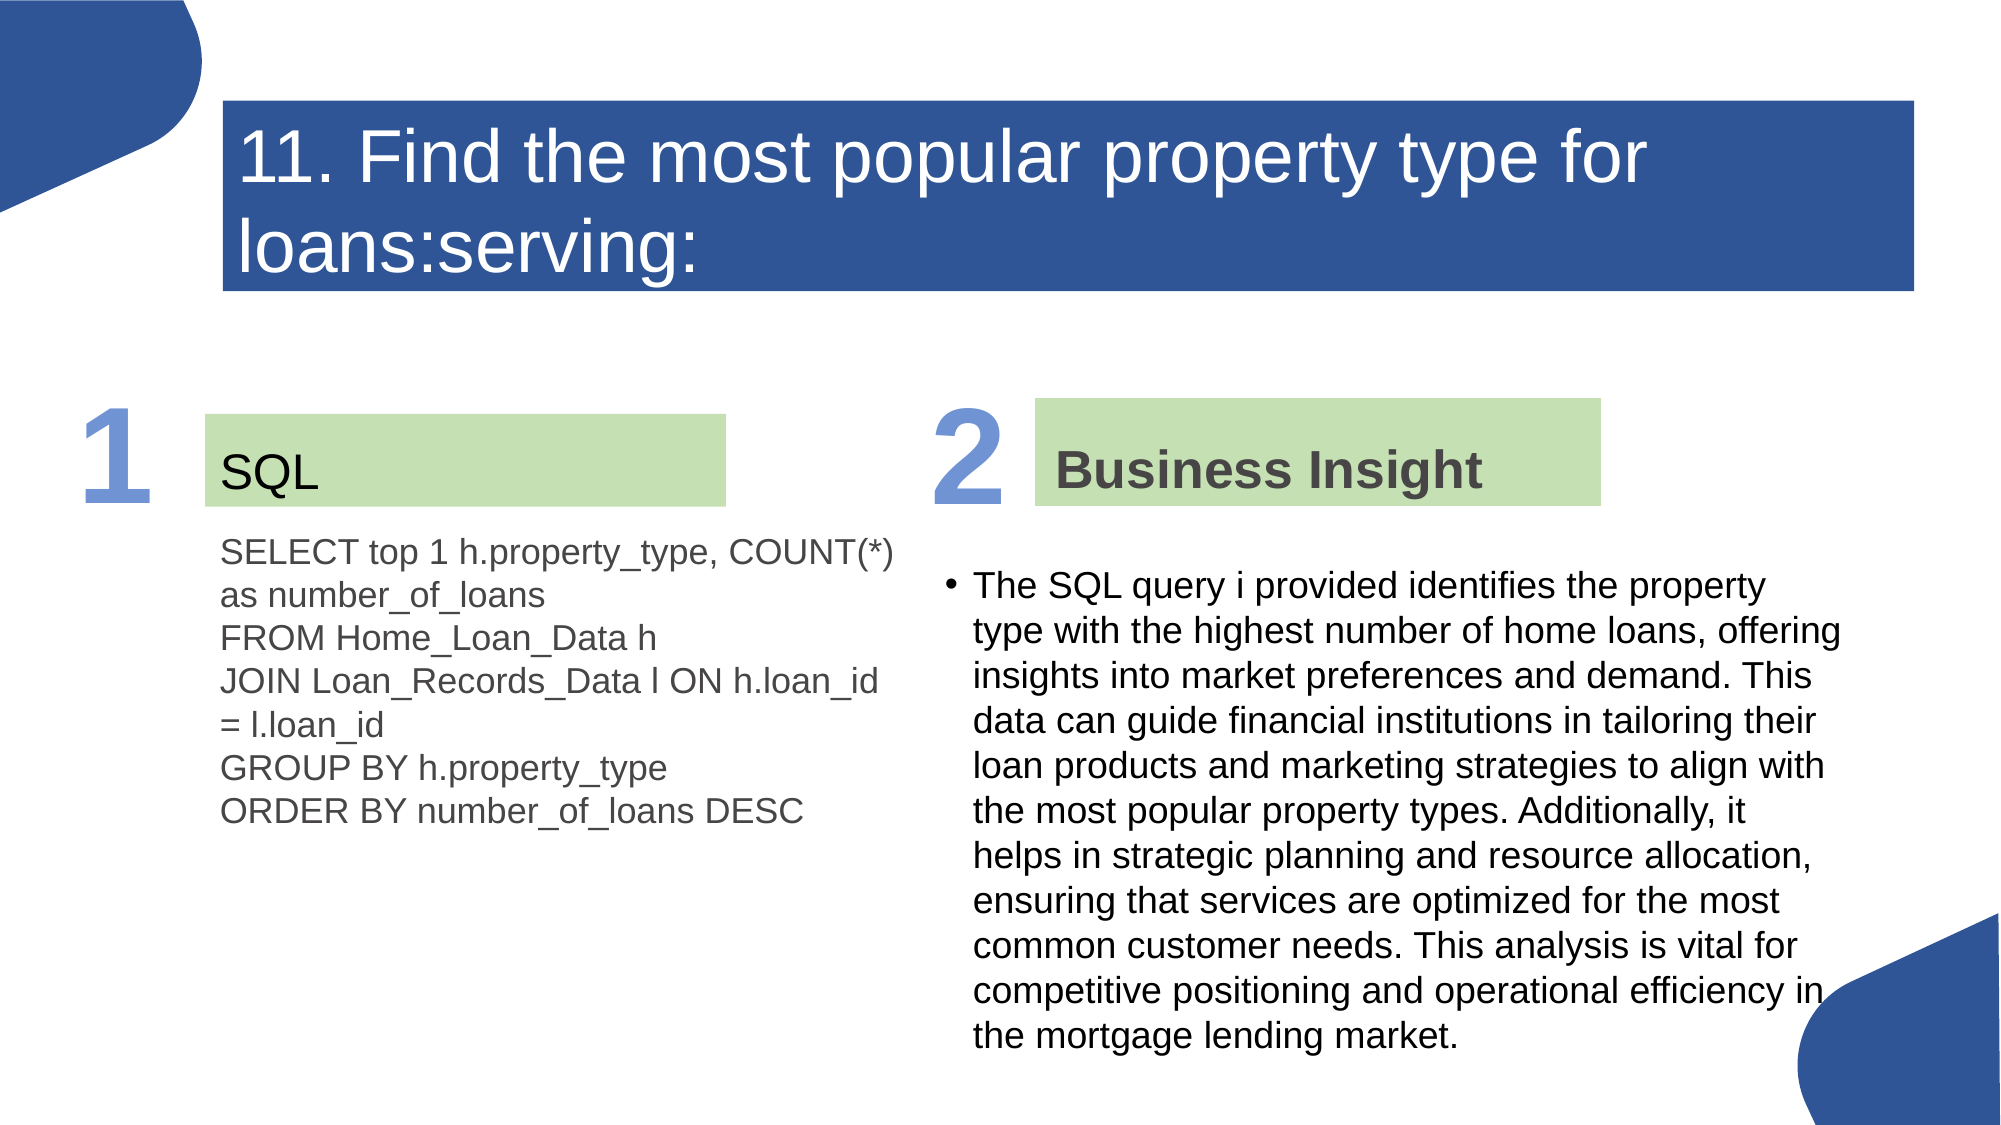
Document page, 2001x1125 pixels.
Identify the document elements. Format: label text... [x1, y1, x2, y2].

text_box 11. Find the most popular property type for loans:serving: [222, 100, 1915, 292]
text_box 1 [63, 358, 370, 539]
text_box [690, 943, 1001, 970]
text_box SELECT top 1 h.property_type, COUNT(*) as number_of_loans FROM Home_Loan_Data h JOIN Loan_Records_Data l ON h.loan_id = l.loan_id GROUP BY h.property_type ORDER BY number_of_loans DESC [205, 520, 918, 927]
text_box SQL [205, 413, 726, 507]
text_box 2 [915, 360, 1223, 540]
text_box Business Insight [1033, 396, 1603, 508]
text_box The SQL query i provided identifies the property type with the highest number of home loans, offering insights into market preferences and demand. This data can guide financial institutions in tailoring their loan products and marketing strategies to align with the most popular property types. Additionally, it helps in strategic planning and resource allocation, ensuring that services are optimized for the most common customer needs. This analysis is vital for competitive positioning and operational efficiency in the mortgage lending market. [929, 553, 1859, 932]
